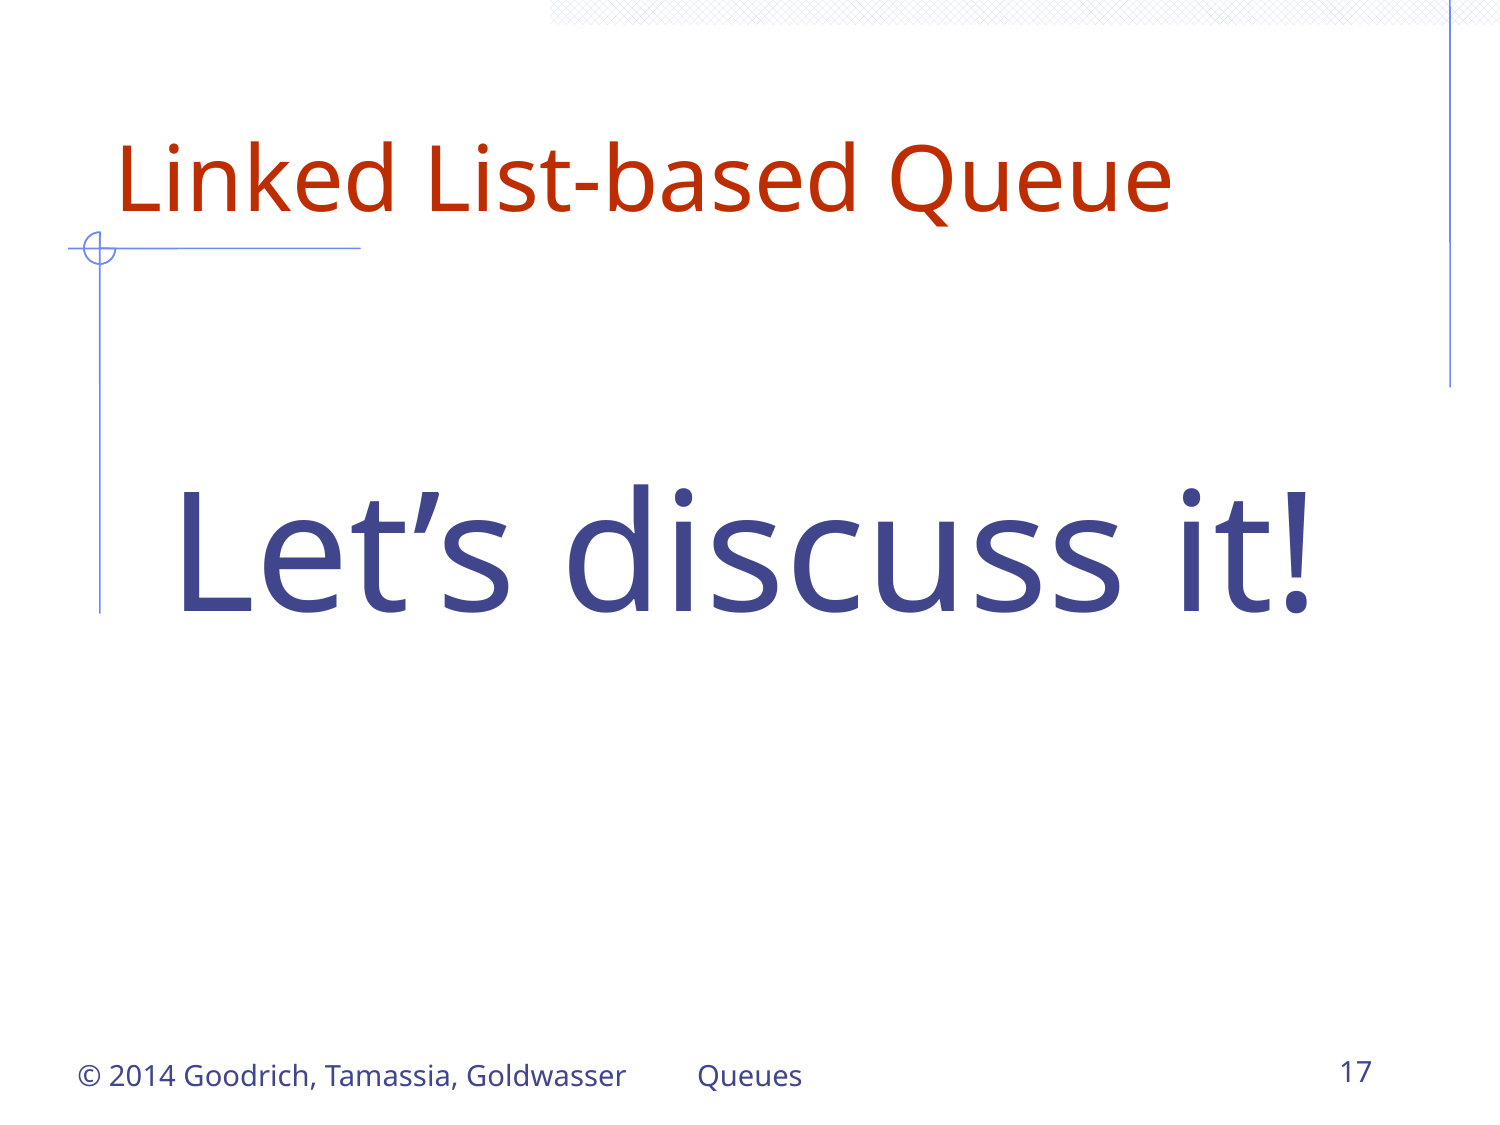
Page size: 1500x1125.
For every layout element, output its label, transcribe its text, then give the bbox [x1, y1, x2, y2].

text_box Queues [650, 1025, 988, 1100]
text_box Let’s discuss it! [124, 249, 1363, 1025]
text_box 17 [1074, 1025, 1388, 1100]
text_box Linked List-based Queue [99, 49, 1375, 238]
text_box © 2014 Goodrich, Tamassia, Goldwasser [62, 1025, 650, 1100]
